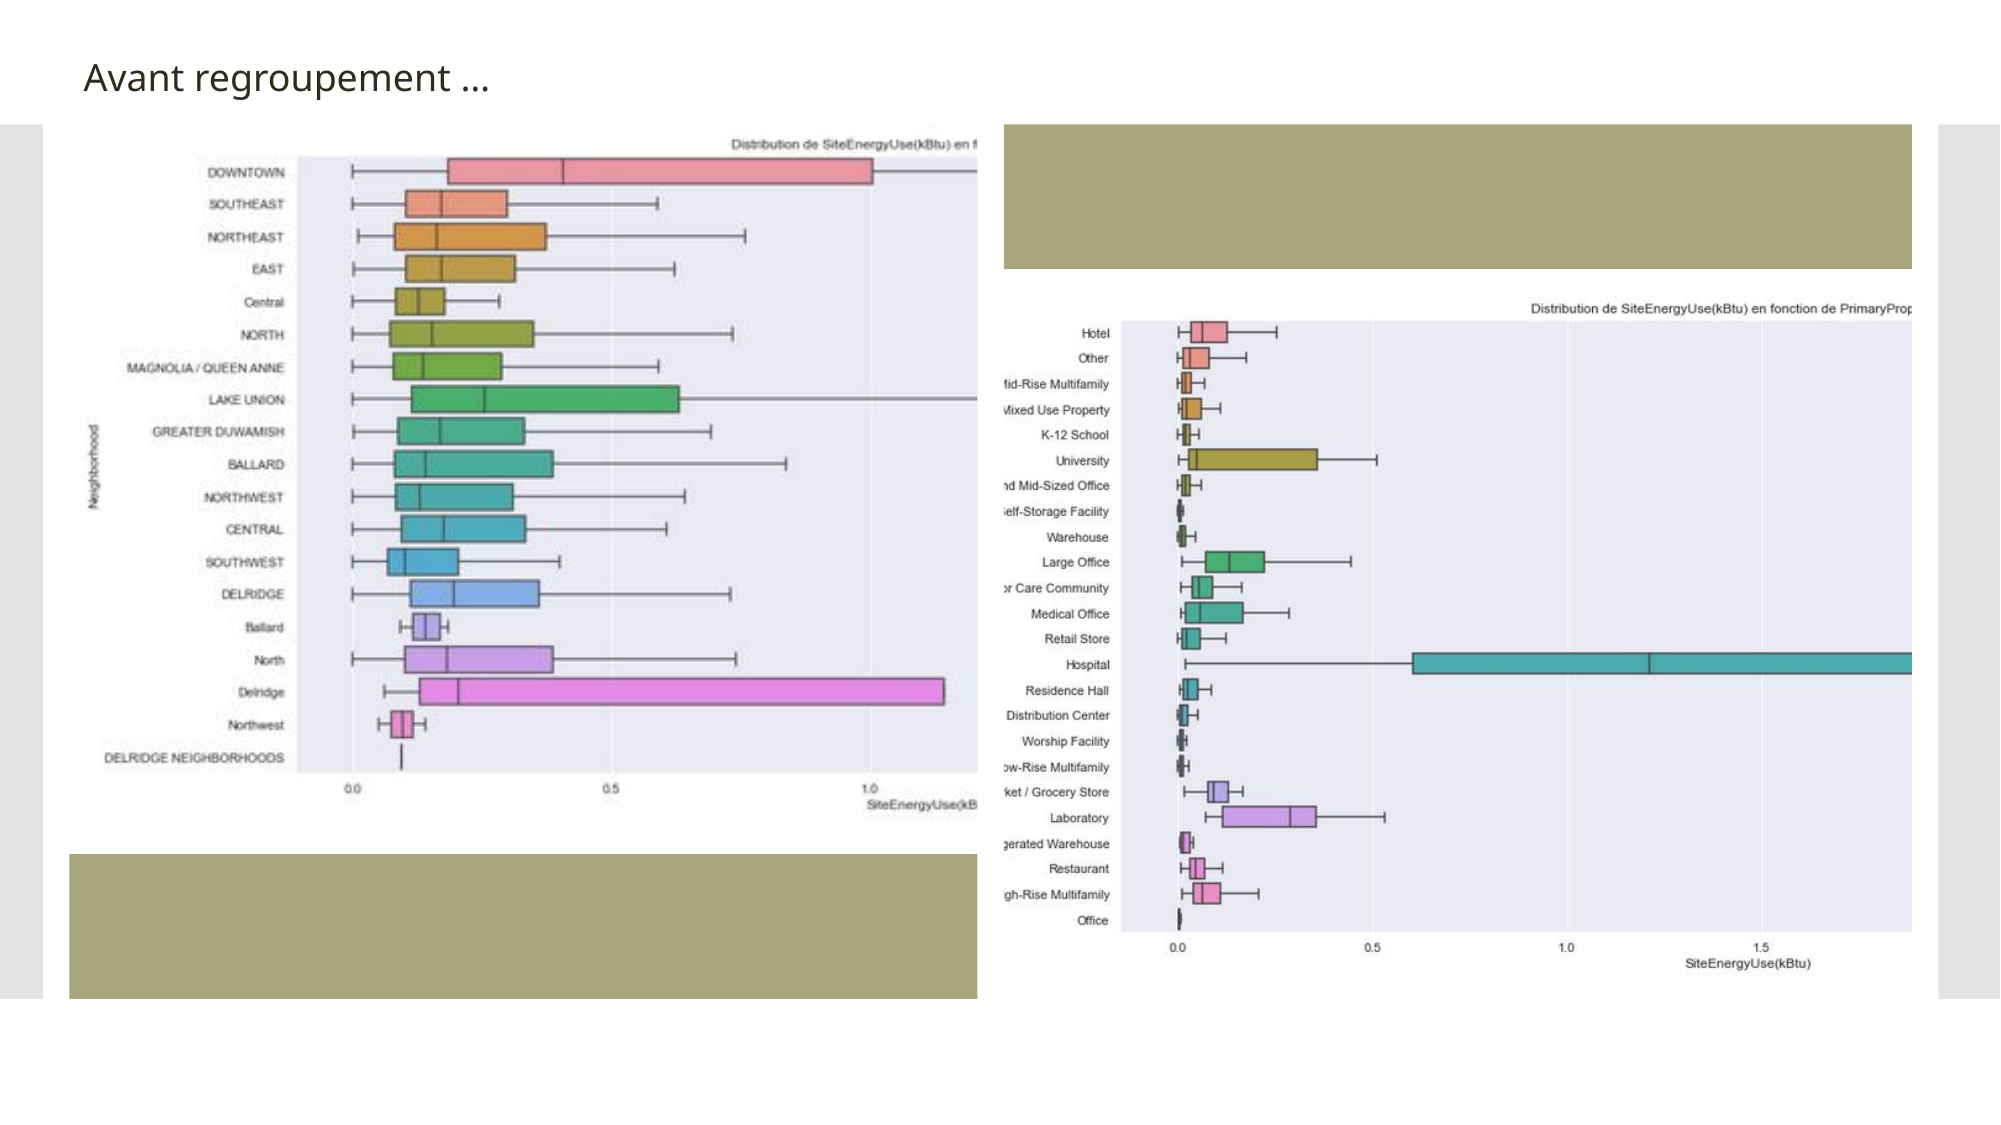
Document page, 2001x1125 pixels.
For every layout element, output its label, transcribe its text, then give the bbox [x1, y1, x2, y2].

picture [1003, 295, 1913, 1000]
text_box [1937, 124, 2000, 1000]
text_box [1003, 124, 1913, 270]
text_box [0, 124, 44, 1000]
text_box Avant regroupement … [68, 46, 1016, 106]
picture [69, 124, 978, 828]
text_box [69, 853, 978, 1000]
